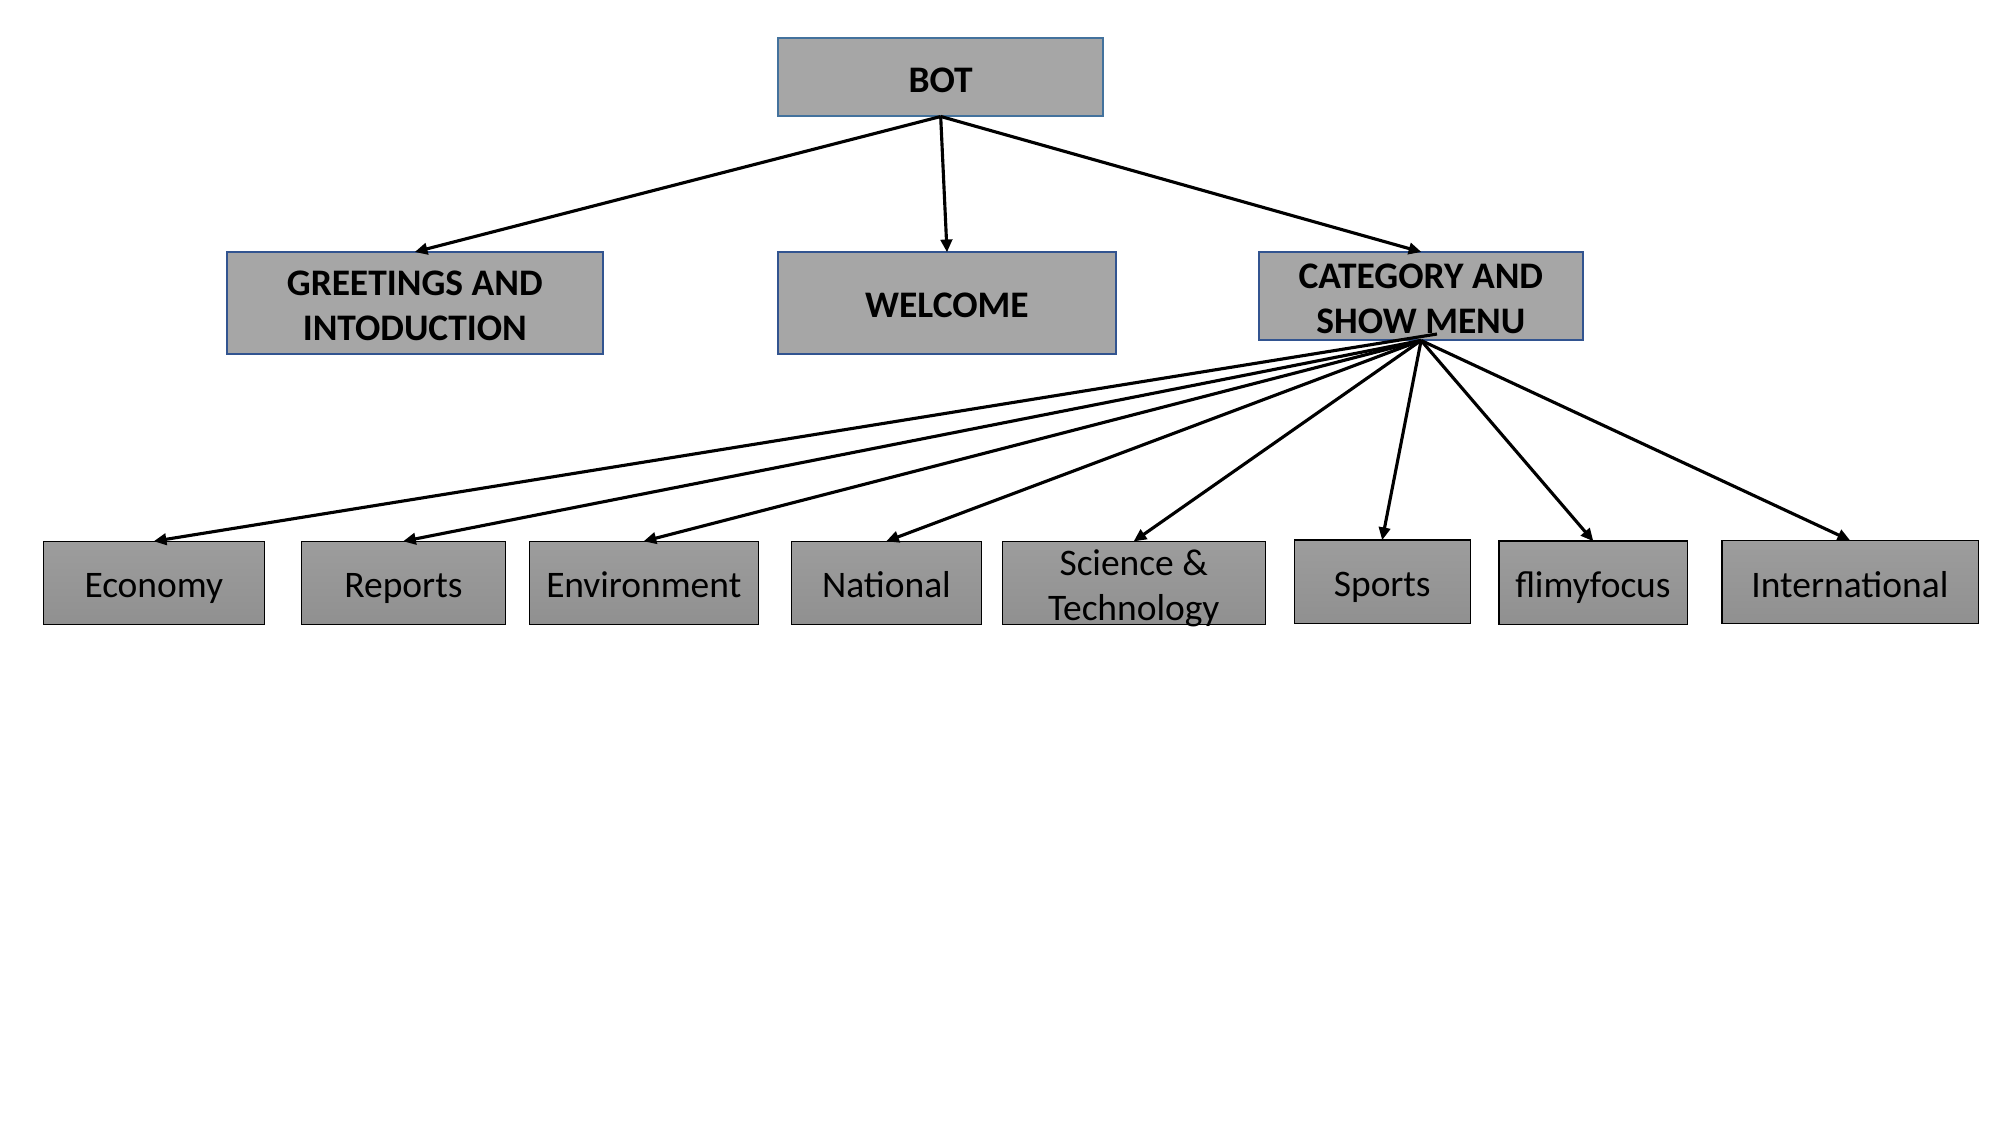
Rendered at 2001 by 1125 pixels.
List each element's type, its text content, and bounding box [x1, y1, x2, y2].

text_box National [791, 542, 982, 625]
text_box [948, 116, 1422, 252]
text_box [403, 340, 643, 542]
text_box Reports [301, 542, 506, 625]
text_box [1133, 340, 1422, 542]
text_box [154, 333, 1438, 542]
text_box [940, 116, 948, 252]
text_box CATEGORY AND SHOW MENU [1258, 251, 1584, 340]
text_box International [1721, 540, 1979, 624]
text_box Sports [1294, 541, 1471, 624]
text_box BOT [777, 37, 1104, 116]
text_box GREETINGS AND INTODUCTION [226, 251, 604, 333]
text_box Economy [43, 541, 265, 625]
text_box flimyfocus [1498, 541, 1688, 625]
text_box WELCOME [777, 252, 1117, 333]
text_box Environment [529, 542, 759, 625]
text_box Science & Technology [1002, 542, 1266, 625]
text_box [1421, 340, 1850, 541]
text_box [643, 340, 886, 542]
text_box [414, 116, 940, 252]
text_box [886, 340, 1133, 542]
